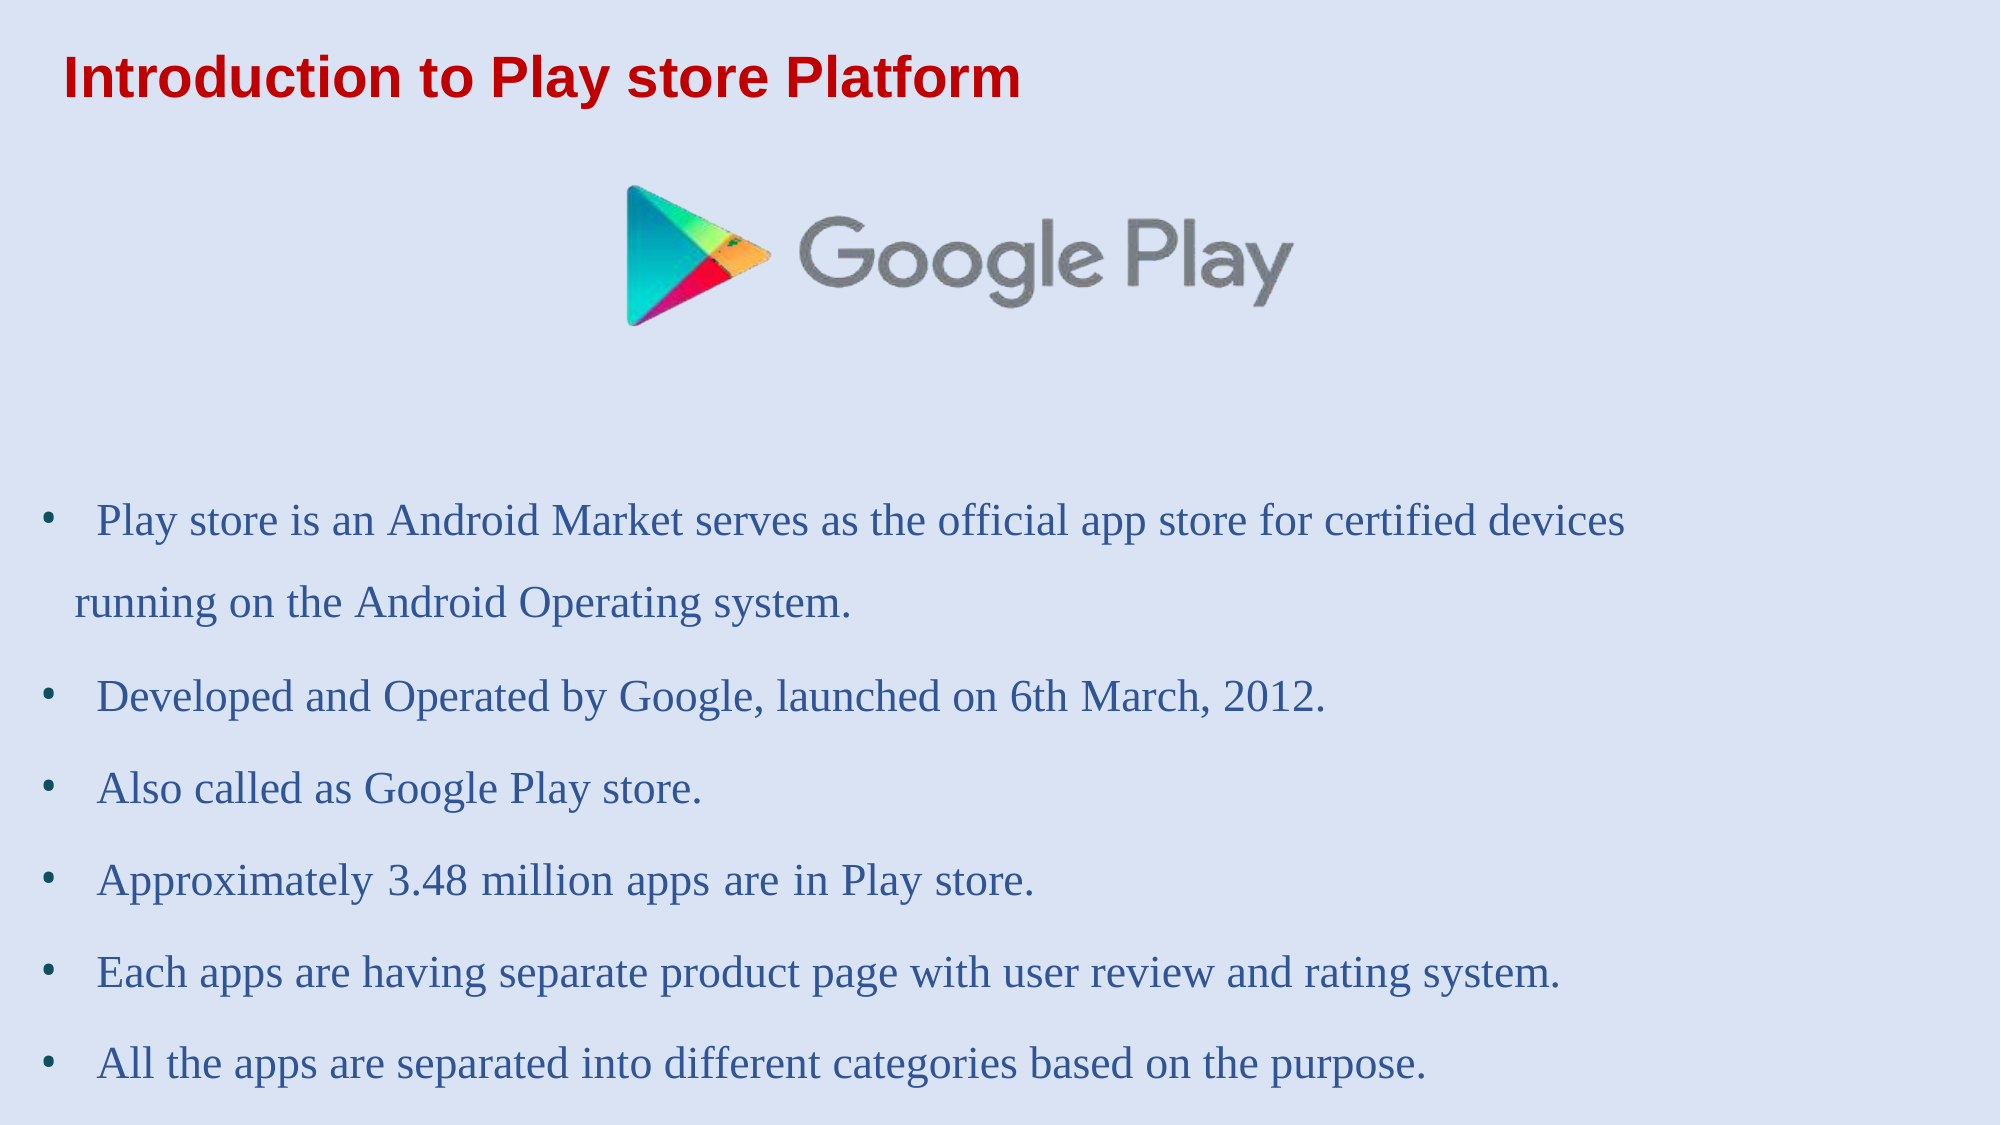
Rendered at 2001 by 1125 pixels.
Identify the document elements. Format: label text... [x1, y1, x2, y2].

picture [620, 80, 1302, 432]
text_box Introduction to Play store Platform [0, 22, 2000, 139]
text_box Play store is an Android Market serves as the official app store for certified devices running on the Android Operating system. Developed and Operated by Google, launched on 6th March, 2012. Also called as Google Play store. Approximately 3.48 million apps are in Play store. Each apps are having separate product page with user review and rating system. All the apps are separated into different categories based on the purpose. [25, 364, 2000, 1096]
